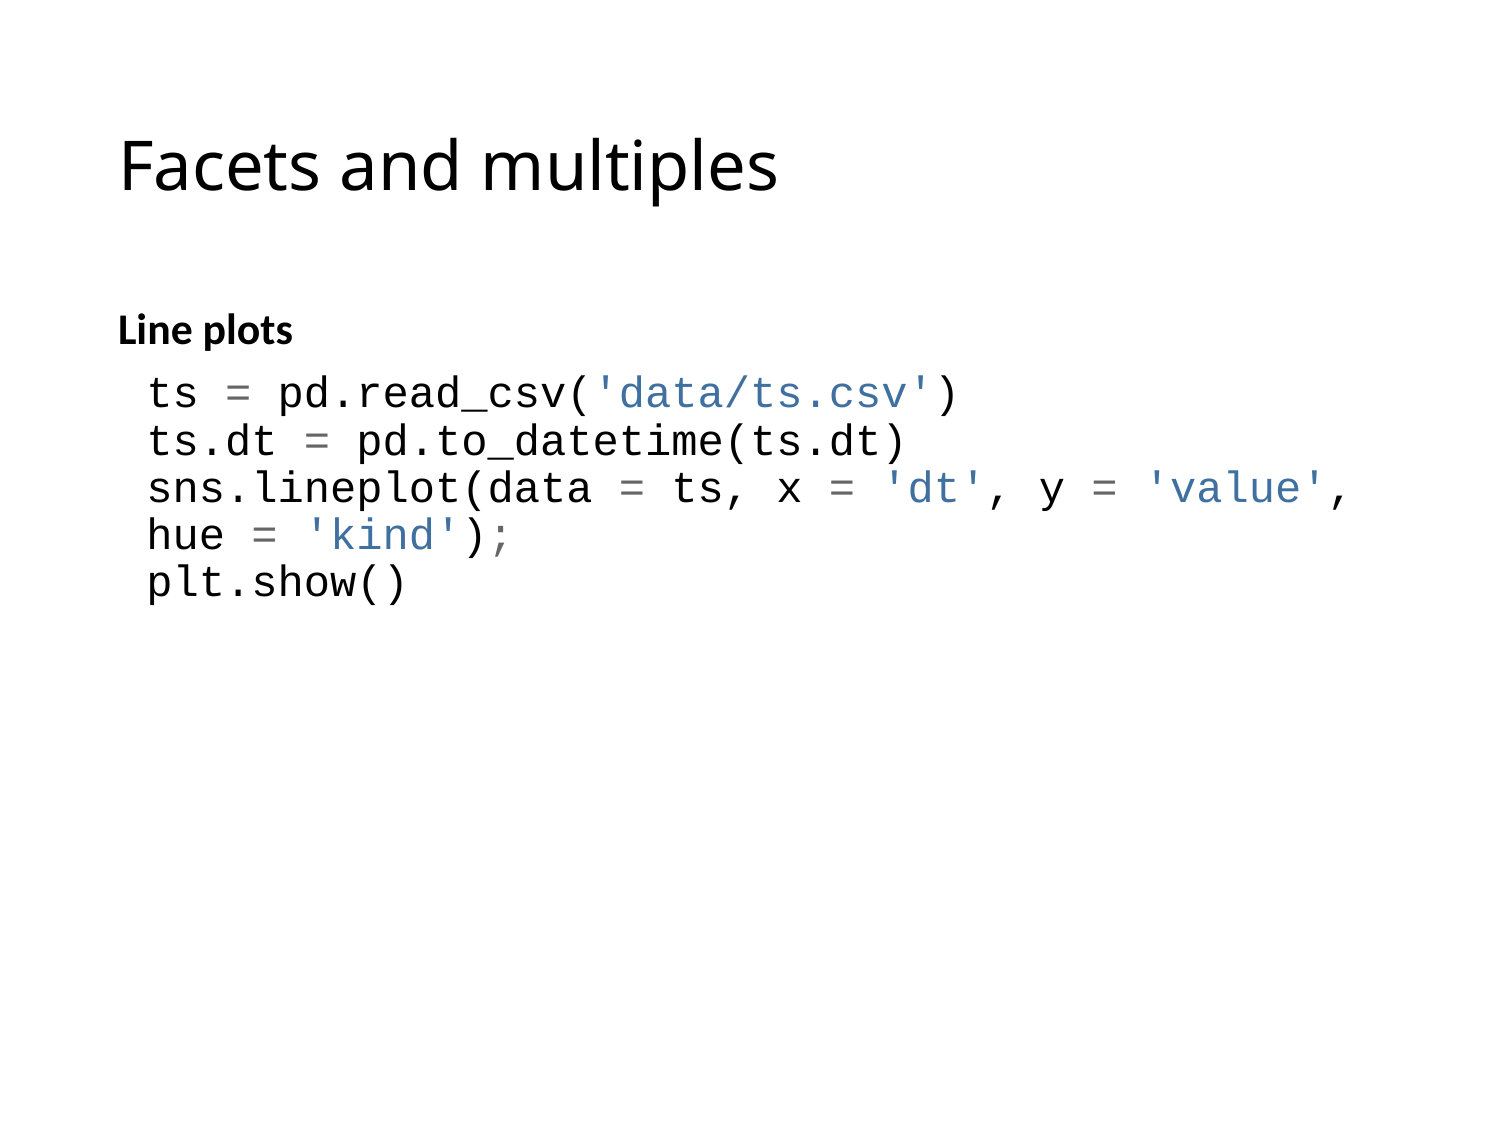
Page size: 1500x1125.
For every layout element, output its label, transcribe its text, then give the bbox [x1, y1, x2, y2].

title Facets and multiples [103, 59, 1397, 278]
list Line plots ts = pd.read_csv('data/ts.csv') ts.dt = pd.to_datetime(ts.dt) sns.lineplot(data = ts, x = 'dt', y = 'value', hue = 'kind'); plt.show() [103, 299, 1397, 1014]
